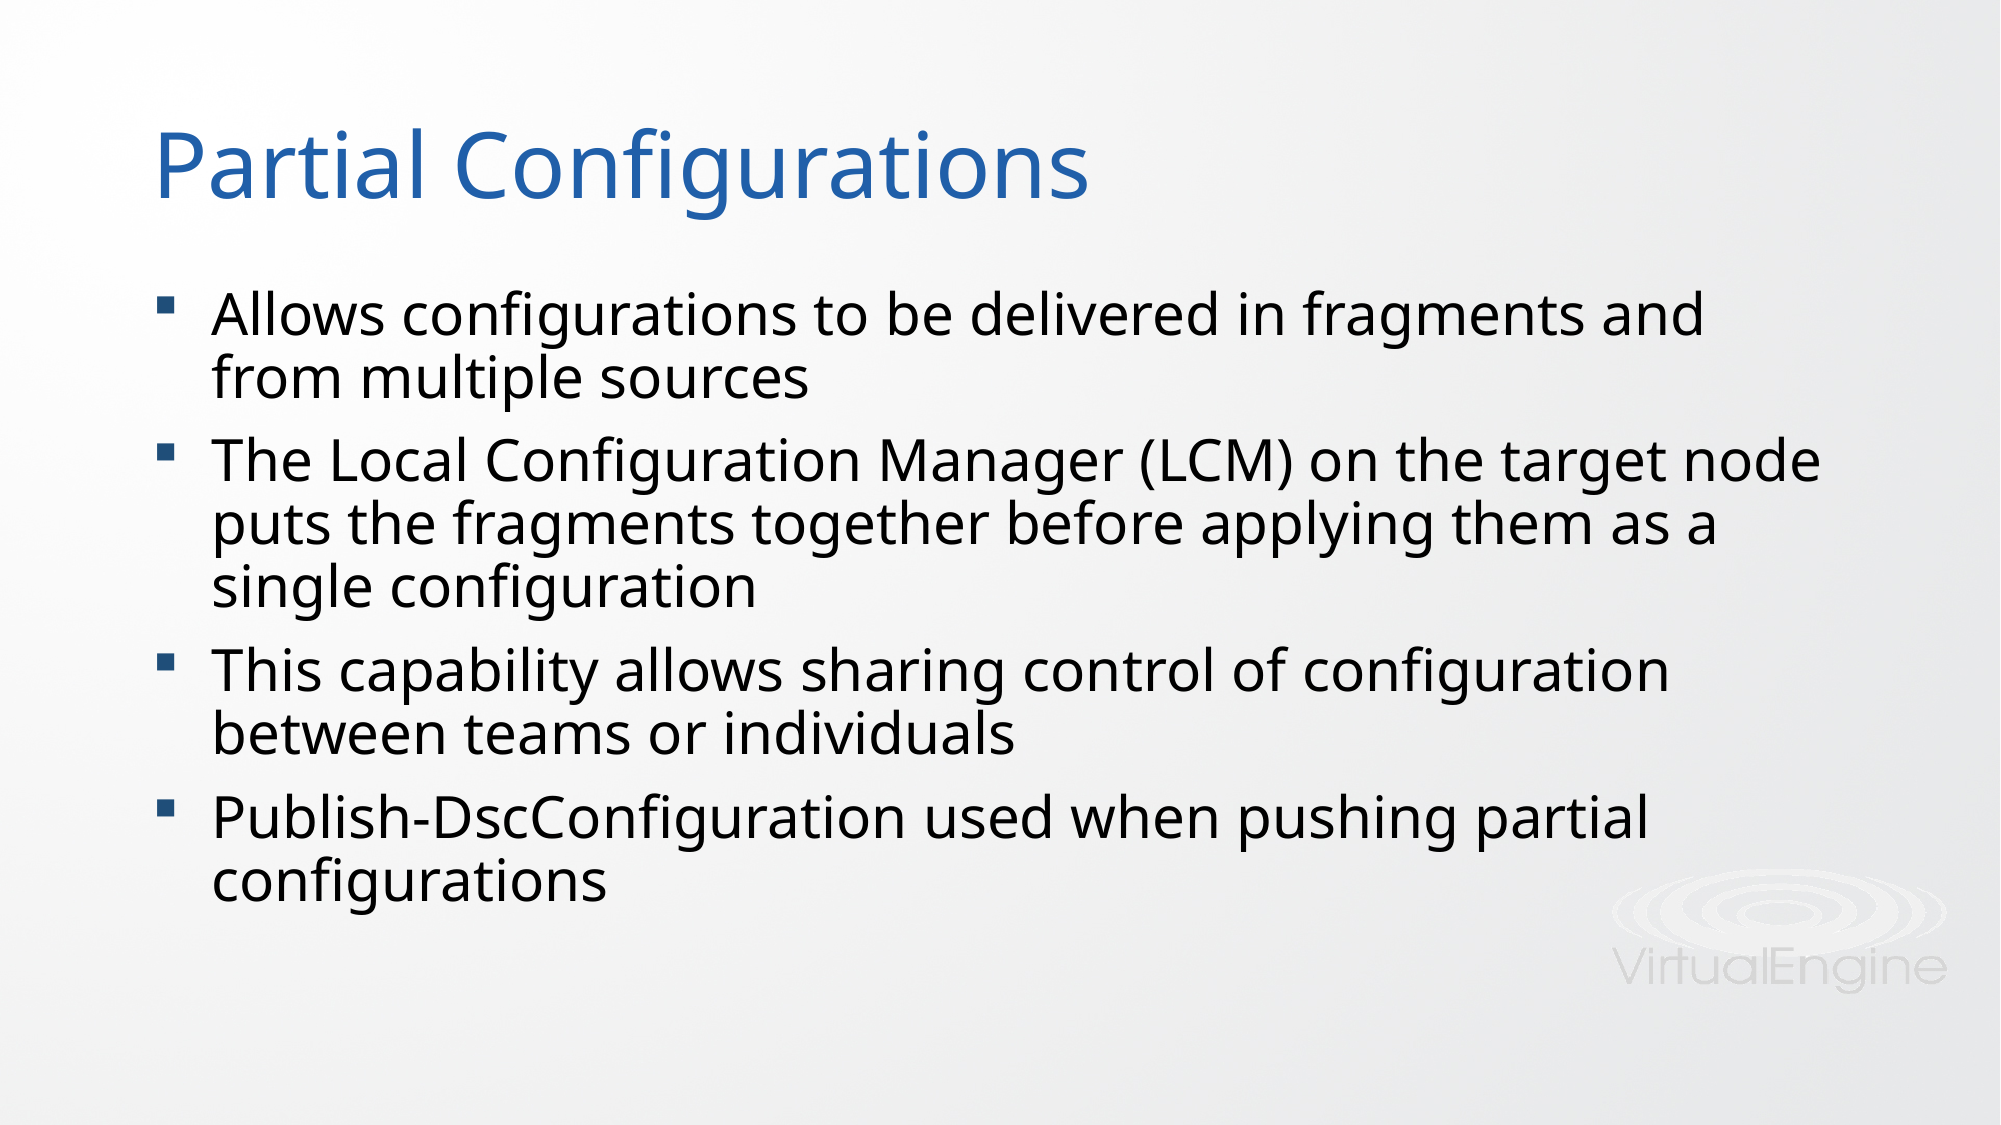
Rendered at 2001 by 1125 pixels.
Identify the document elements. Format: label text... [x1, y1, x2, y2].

picture [0, 0, 2001, 1125]
list Allows configurations to be delivered in fragments and from multiple sources The Local Configuration Manager (LCM) on the target node puts the fragments together before applying them as a single configuration This capability allows sharing control of configuration between teams or individuals Publish-DscConfiguration used when pushing partial configurations [137, 277, 1863, 1014]
title Partial Configurations [137, 59, 1863, 277]
